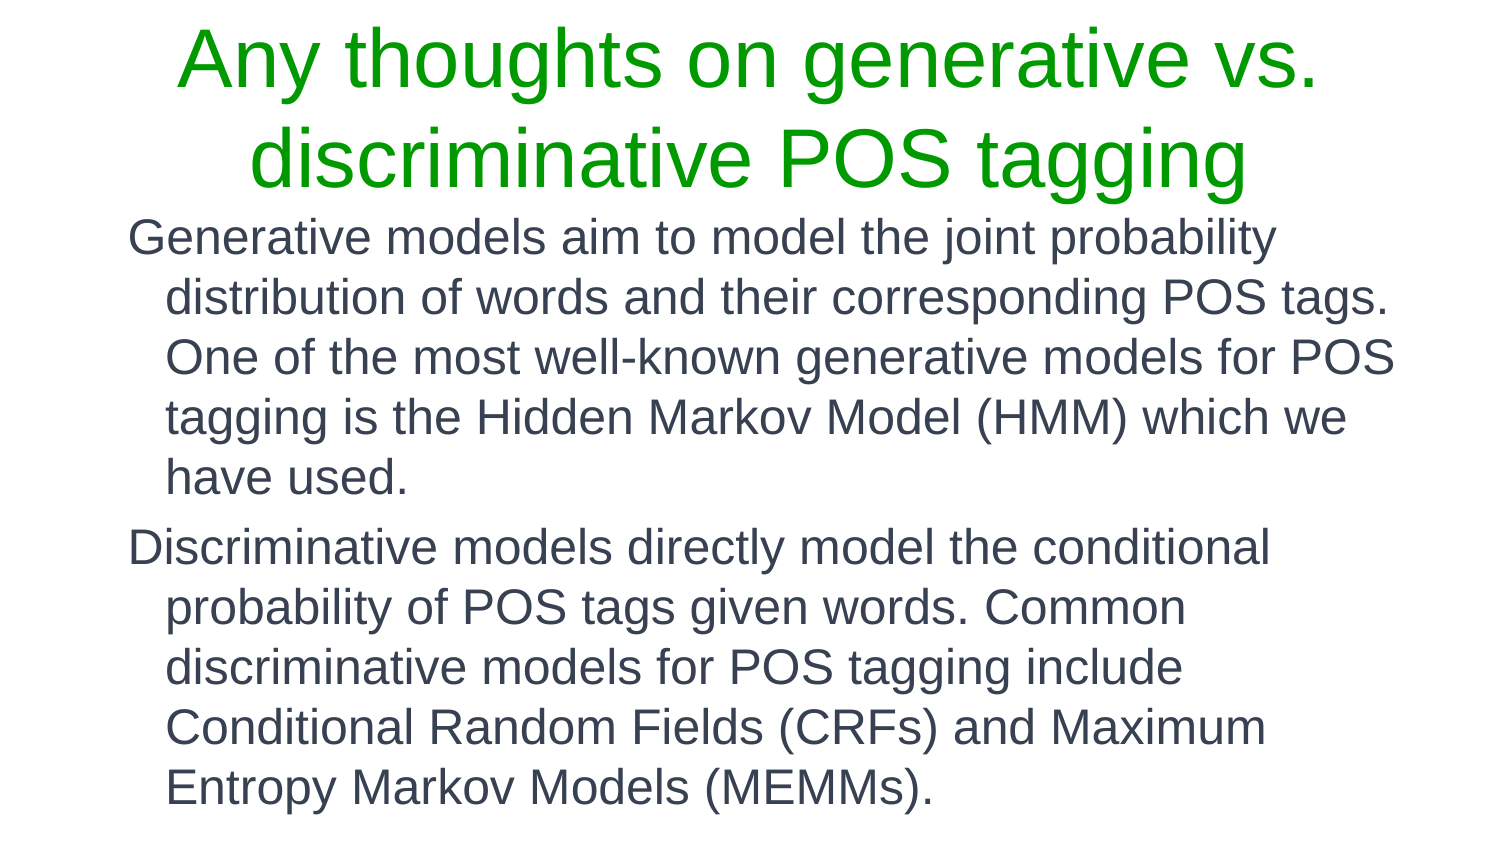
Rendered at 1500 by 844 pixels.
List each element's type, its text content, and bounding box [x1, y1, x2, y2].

title Any thoughts on generative vs. discriminative POS tagging [75, 33, 1425, 175]
list Generative models aim to model the joint probability distribution of words and their corresponding POS tags. One of the most well-known generative models for POS tagging is the Hidden Markov Model (HMM) which we have used. Discriminative models directly model the conditional probability of POS tags given words. Common discriminative models for POS tagging include Conditional Random Fields (CRFs) and Maximum Entropy Markov Models (MEMMs). [75, 196, 1425, 754]
